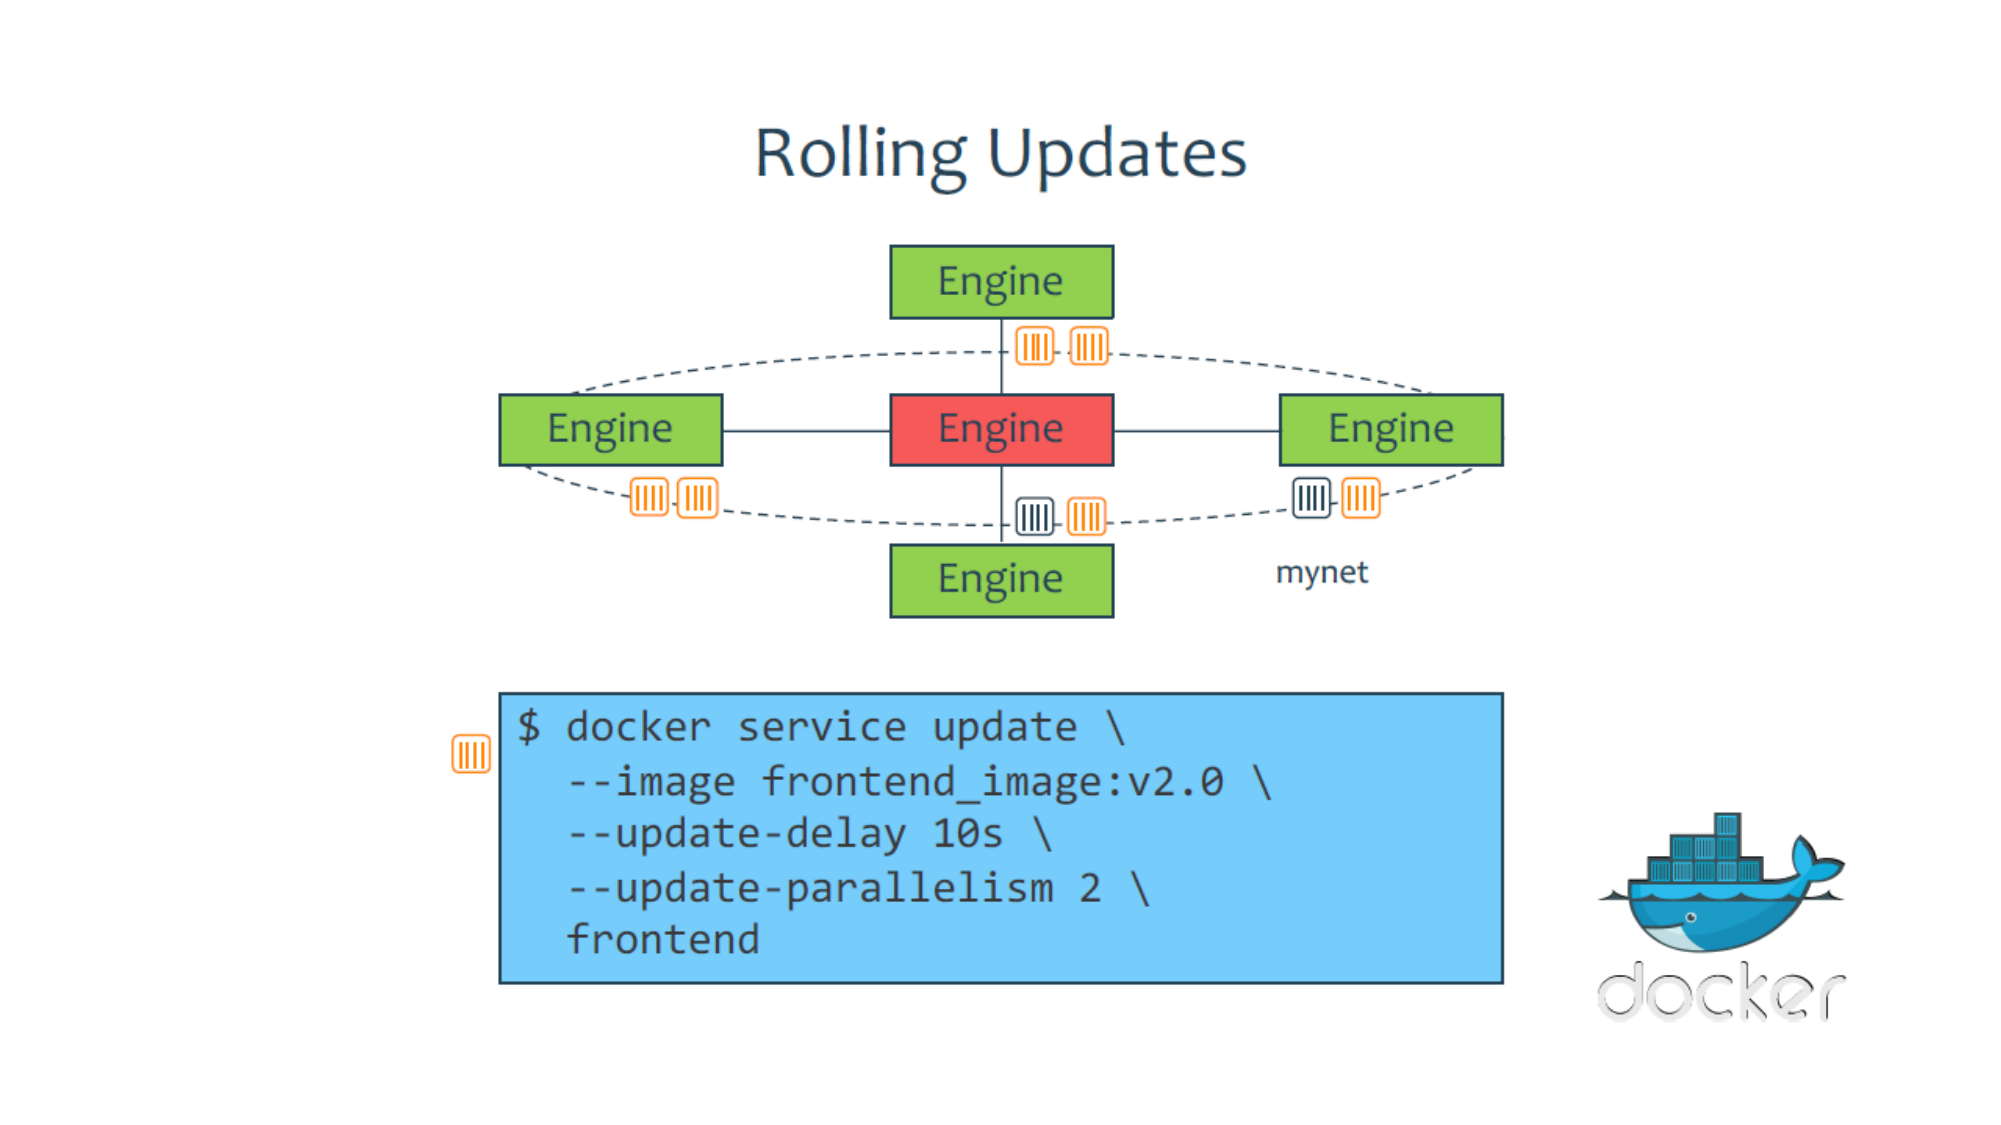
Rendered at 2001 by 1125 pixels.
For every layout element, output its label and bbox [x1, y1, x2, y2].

picture [114, 65, 1886, 1060]
